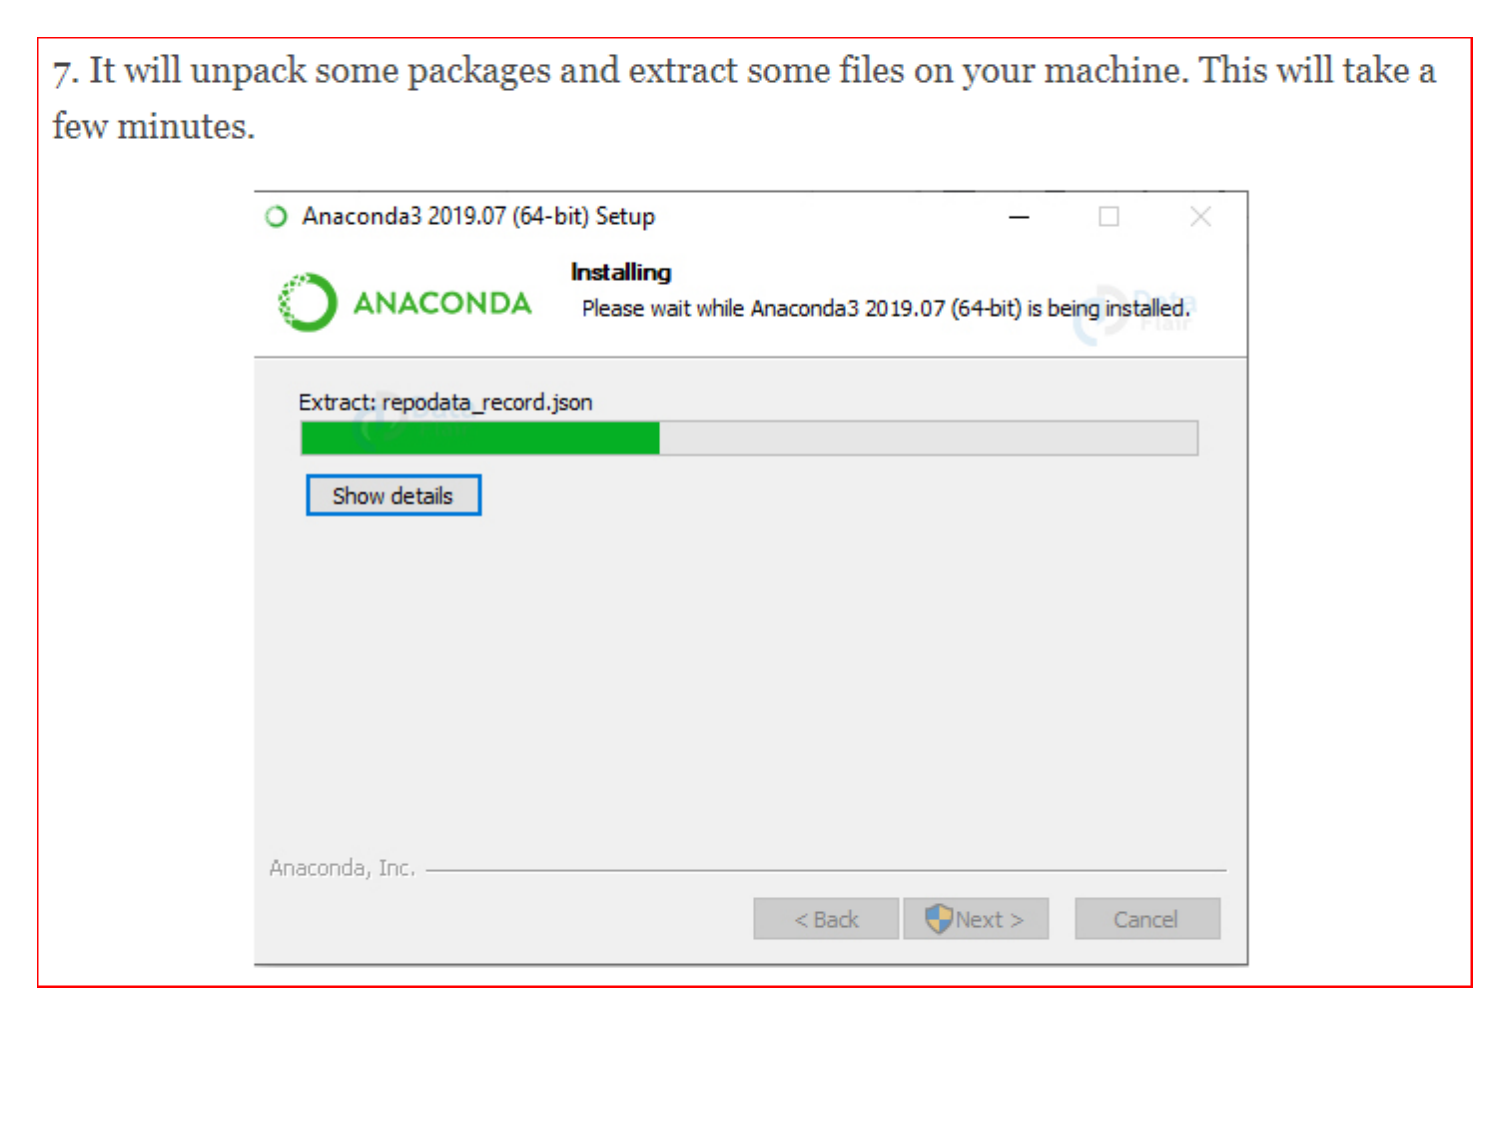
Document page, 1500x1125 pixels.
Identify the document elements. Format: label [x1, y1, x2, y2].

picture [37, 37, 1473, 988]
